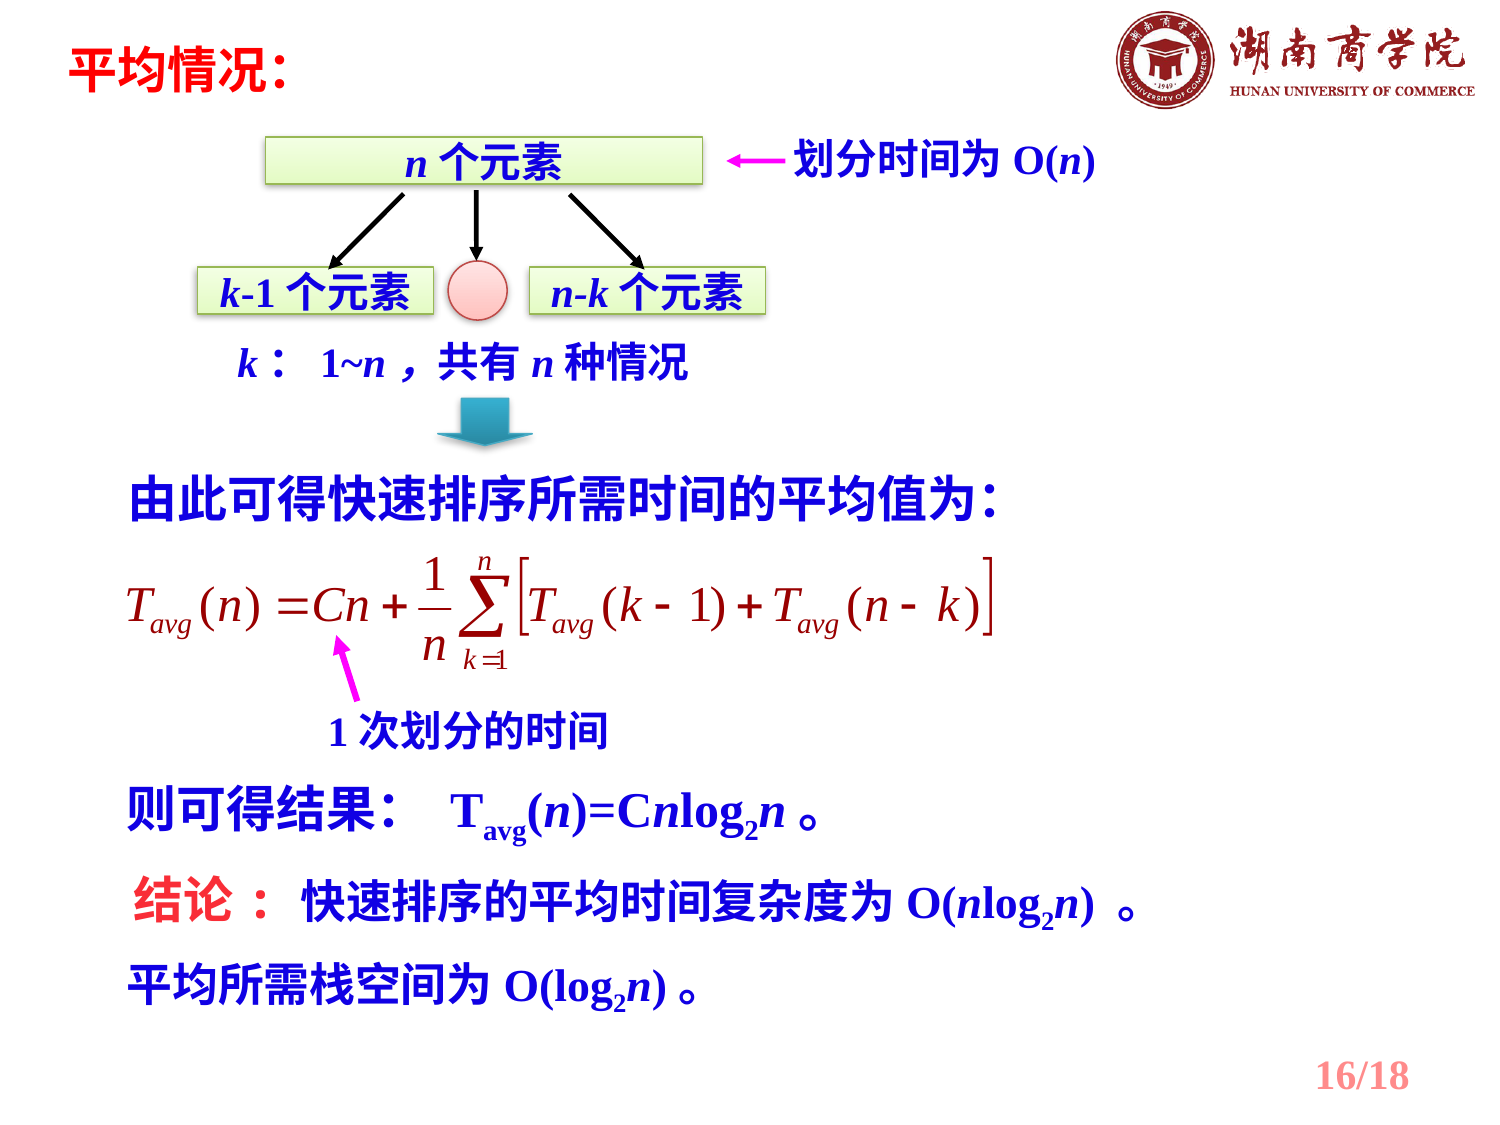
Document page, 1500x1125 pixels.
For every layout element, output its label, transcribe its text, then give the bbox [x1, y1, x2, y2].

slide_number 16/18 [1074, 1042, 1425, 1103]
text_box n个元素 [265, 136, 703, 185]
text_box 平均情况： [53, 30, 514, 106]
text_box [447, 260, 508, 321]
picture [1086, 2, 1500, 115]
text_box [726, 125, 1141, 191]
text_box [105, 398, 1050, 680]
text_box 结论: 快速排序的平均时间复杂度为O(nlog2n) 。 [118, 861, 1454, 943]
text_box 平均所需栈空间为O(log2n)。 [111, 948, 810, 1026]
text_box [470, 190, 483, 261]
text_box [328, 193, 404, 270]
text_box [312, 689, 632, 763]
text_box k-1个元素 [197, 266, 434, 315]
text_box 则可得结果： Tavg(n)=Cnlog2n。 [111, 770, 998, 854]
text_box k：1~n，共有n种情况 [222, 328, 715, 393]
text_box [569, 194, 645, 270]
text_box n-k个元素 [529, 266, 766, 315]
